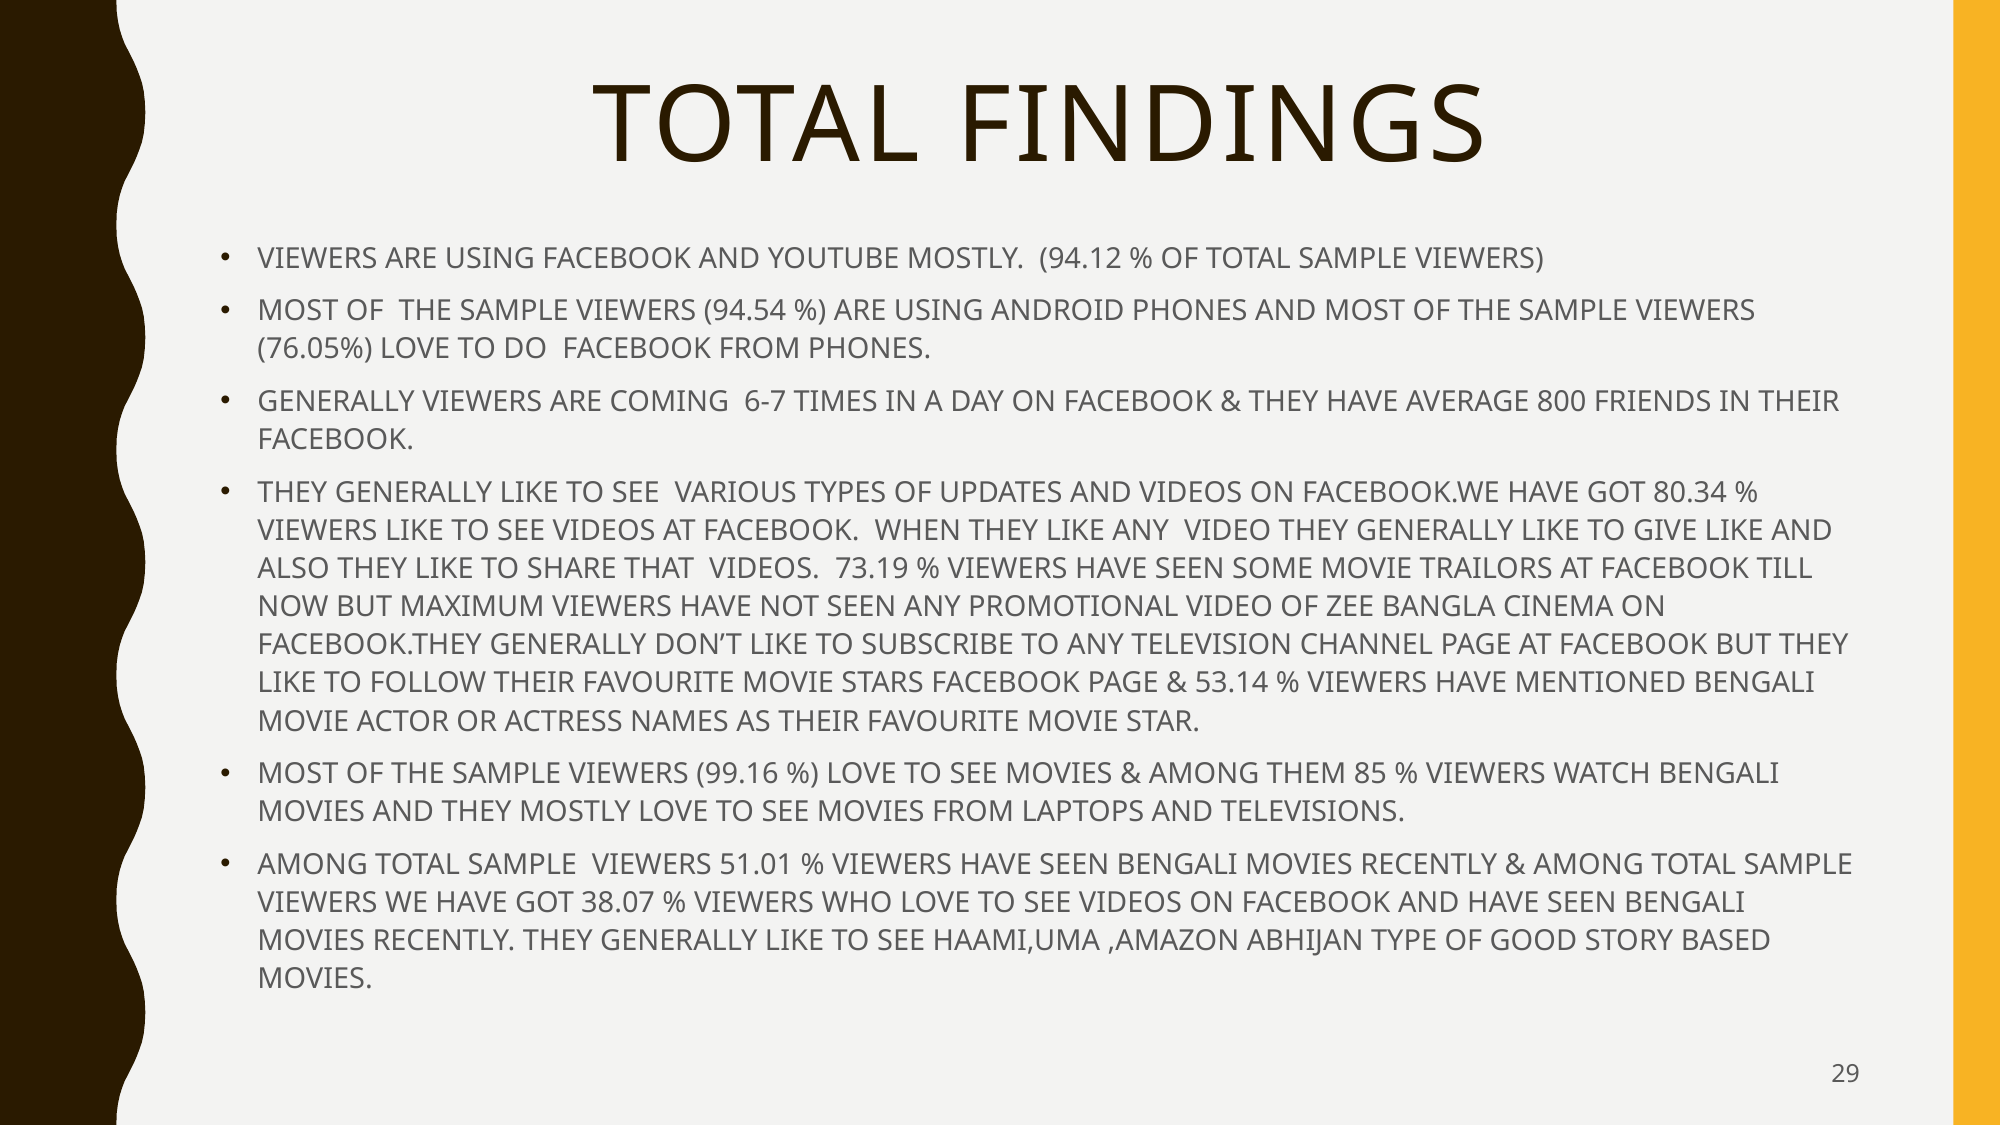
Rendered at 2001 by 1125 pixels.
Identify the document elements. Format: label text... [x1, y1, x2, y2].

slide_number 29 [1412, 1045, 1875, 1103]
title Total FINDINGS [205, 62, 1875, 228]
list VIEWERS ARE USING FACEBOOK AND YOUTUBE MOSTLY. (94.12 % OF TOTAL SAMPLE VIEWERS) MOST OF THE SAMPLE VIEWERS (94.54 %) ARE USING ANDROID PHONES AND MOST OF THE SAMPLE VIEWERS (76.05%) LOVE TO DO FACEBOOK FROM PHONES. GENERALLY VIEWERS ARE COMING 6-7 TIMES IN A DAY ON FACEBOOK & THEY HAVE AVERAGE 800 FRIENDS IN THEIR FACEBOOK. THEY GENERALLY LIKE TO SEE VARIOUS TYPES OF UPDATES AND VIDEOS ON FACEBOOK.WE HAVE GOT 80.34 % VIEWERS LIKE TO SEE VIDEOS AT FACEBOOK. WHEN THEY LIKE ANY VIDEO THEY GENERALLY LIKE TO GIVE LIKE AND ALSO THEY LIKE TO SHARE THAT VIDEOS. 73.19 % VIEWERS HAVE SEEN SOME MOVIE TRAILORS AT FACEBOOK TILL NOW BUT MAXIMUM VIEWERS HAVE NOT SEEN ANY PROMOTIONAL VIDEO OF ZEE BANGLA CINEMA ON FACEBOOK.THEY GENERALLY DON’T LIKE TO SUBSCRIBE TO ANY TELEVISION CHANNEL PAGE AT FACEBOOK BUT THEY LIKE TO FOLLOW THEIR FAVOURITE MOVIE STARS FACEBOOK PAGE & 53.14 % VIEWERS HAVE MENTIONED BENGALI MOVIE ACTOR OR ACTRESS NAMES AS THEIR FAVOURITE MOVIE STAR. MOST OF THE SAMPLE VIEWERS (99.16 %) LOVE TO SEE MOVIES & AMONG THEM 85 % VIEWERS WATCH BENGALI MOVIES AND THEY MOSTLY LOVE TO SEE MOVIES FROM LAPTOPS AND TELEVISIONS. AMONG TOTAL SAMPLE VIEWERS 51.01 % VIEWERS HAVE SEEN BENGALI MOVIES RECENTLY & AMONG TOTAL SAMPLE VIEWERS WE HAVE GOT 38.07 % VIEWERS WHO LOVE TO SEE VIDEOS ON FACEBOOK AND HAVE SEEN BENGALI MOVIES RECENTLY. THEY GENERALLY LIKE TO SEE HAAMI,UMA ,AMAZON ABHIJAN TYPE OF GOOD STORY BASED MOVIES. [205, 228, 1875, 1009]
